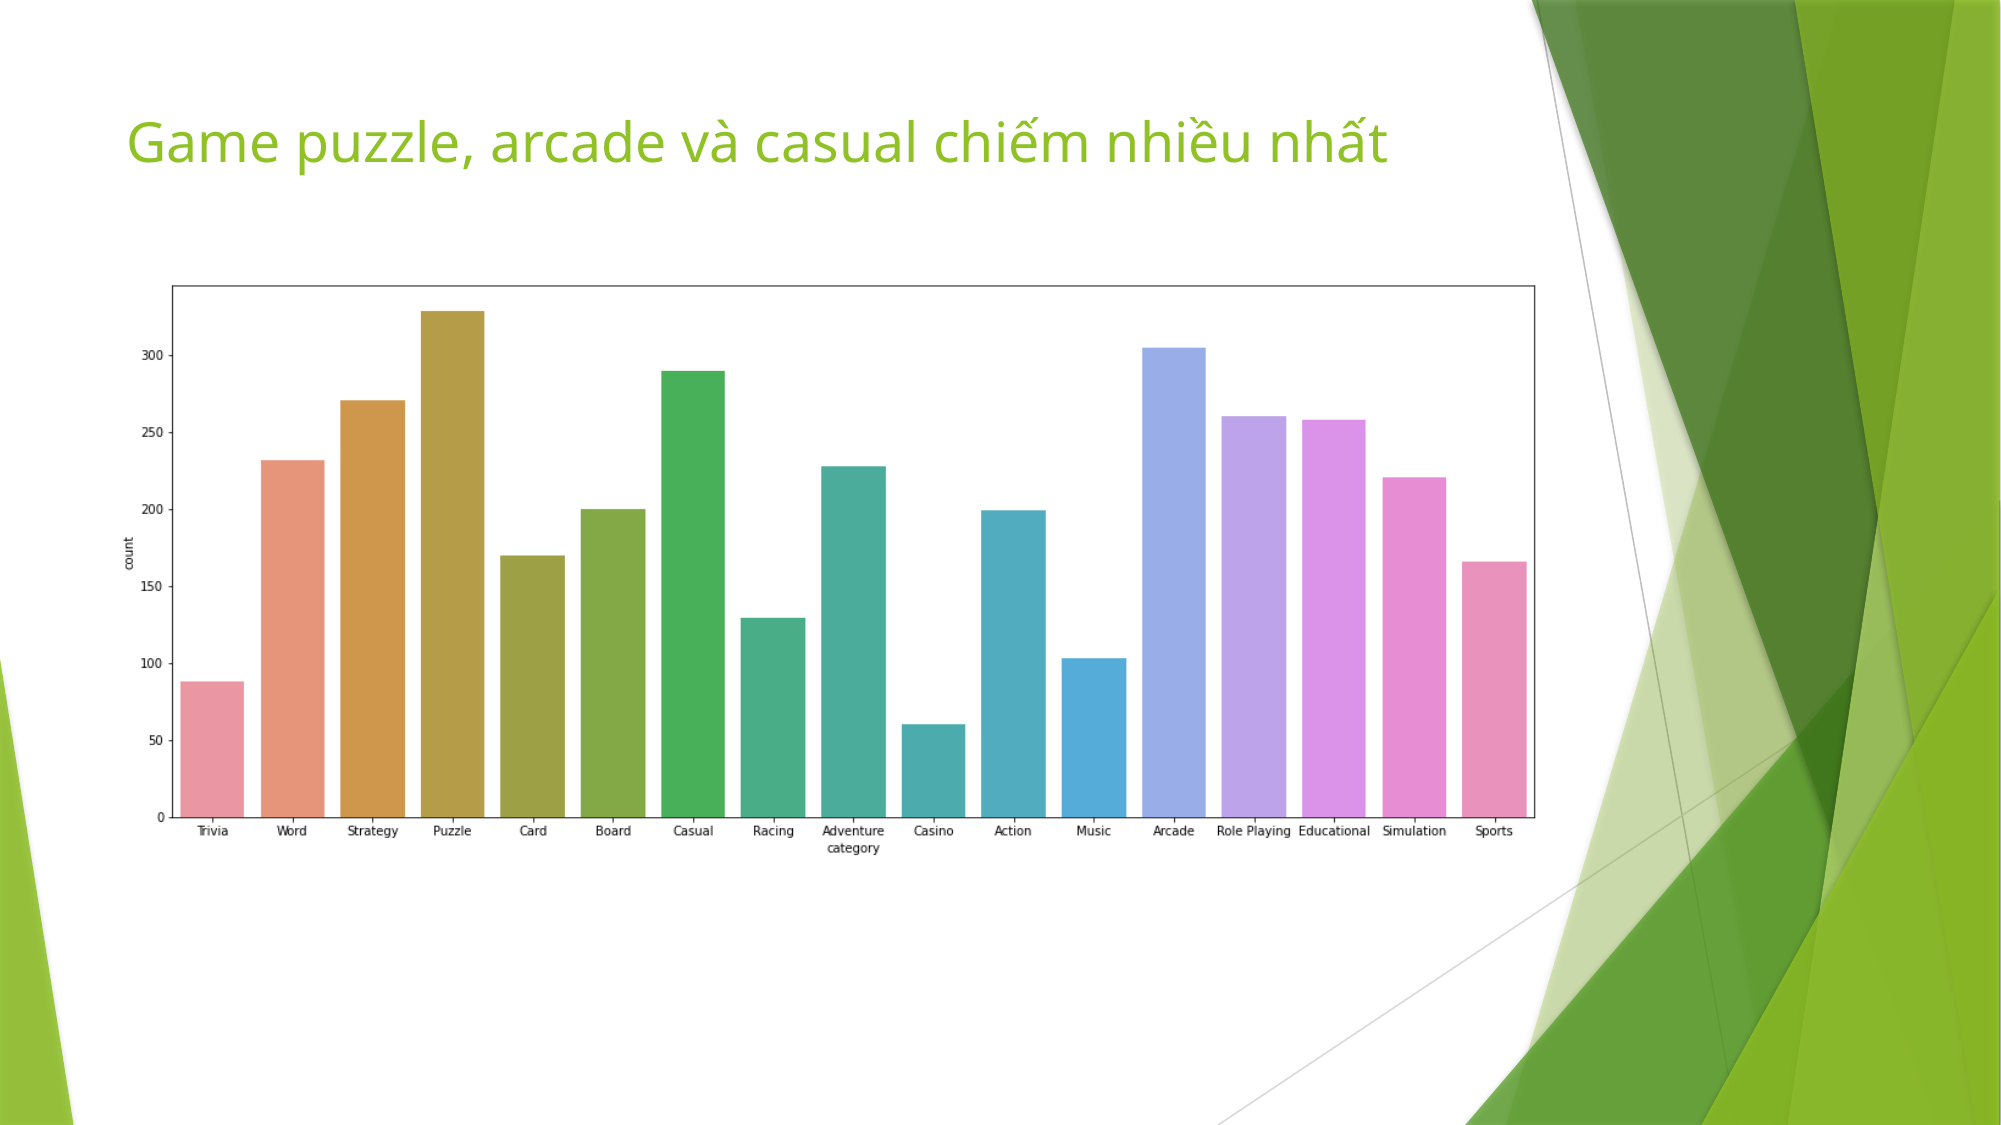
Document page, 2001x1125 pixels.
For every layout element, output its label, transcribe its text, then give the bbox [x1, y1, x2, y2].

title Game puzzle, arcade và casual chiếm nhiều nhất [111, 99, 1616, 215]
picture [110, 271, 1551, 860]
